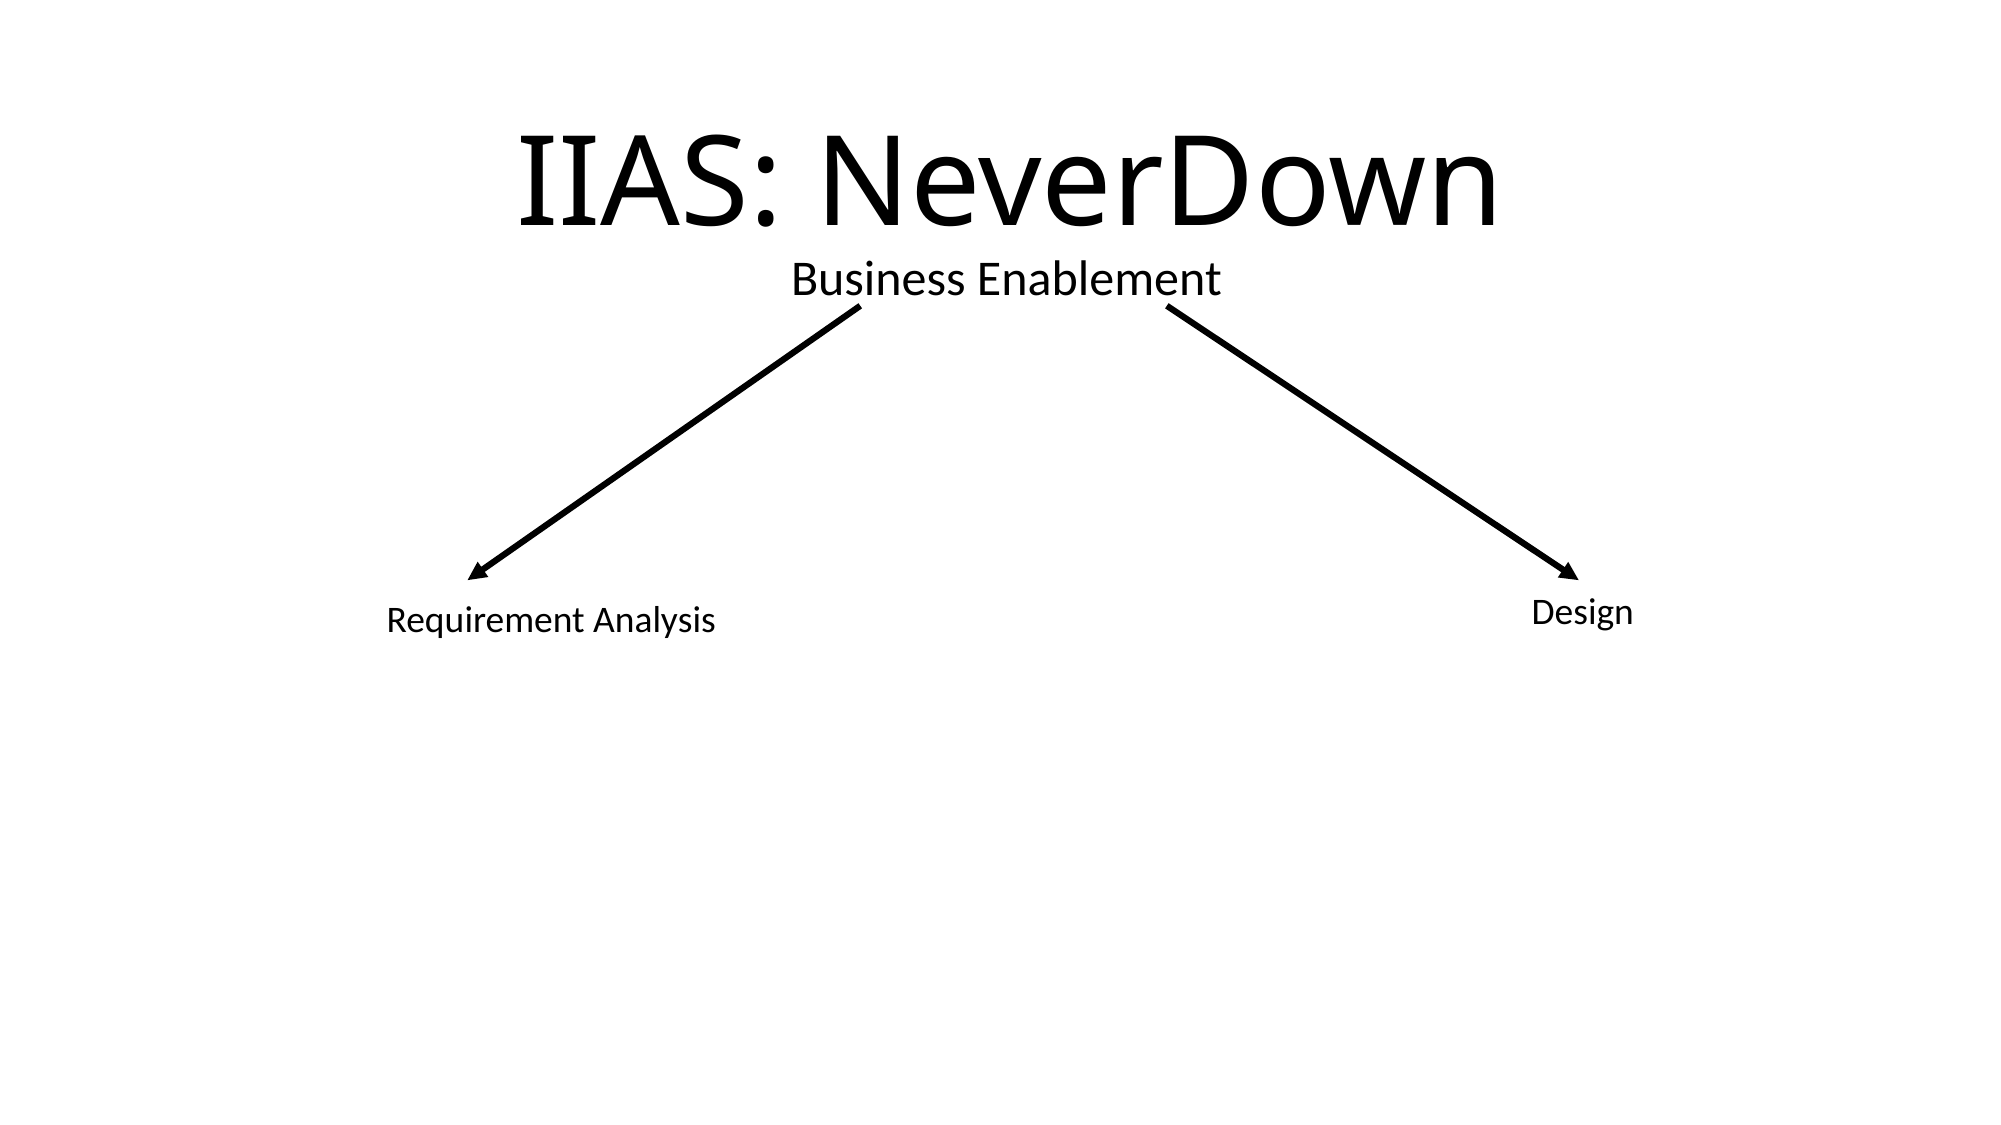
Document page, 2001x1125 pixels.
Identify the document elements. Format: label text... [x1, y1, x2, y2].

text_box Design [1516, 580, 1939, 640]
text_box Requirement Analysis [371, 587, 794, 648]
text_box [1166, 305, 1579, 581]
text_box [467, 305, 861, 581]
title IIAS: NeverDown [260, 0, 1761, 261]
subtitle Business Enablement [256, 244, 1757, 517]
